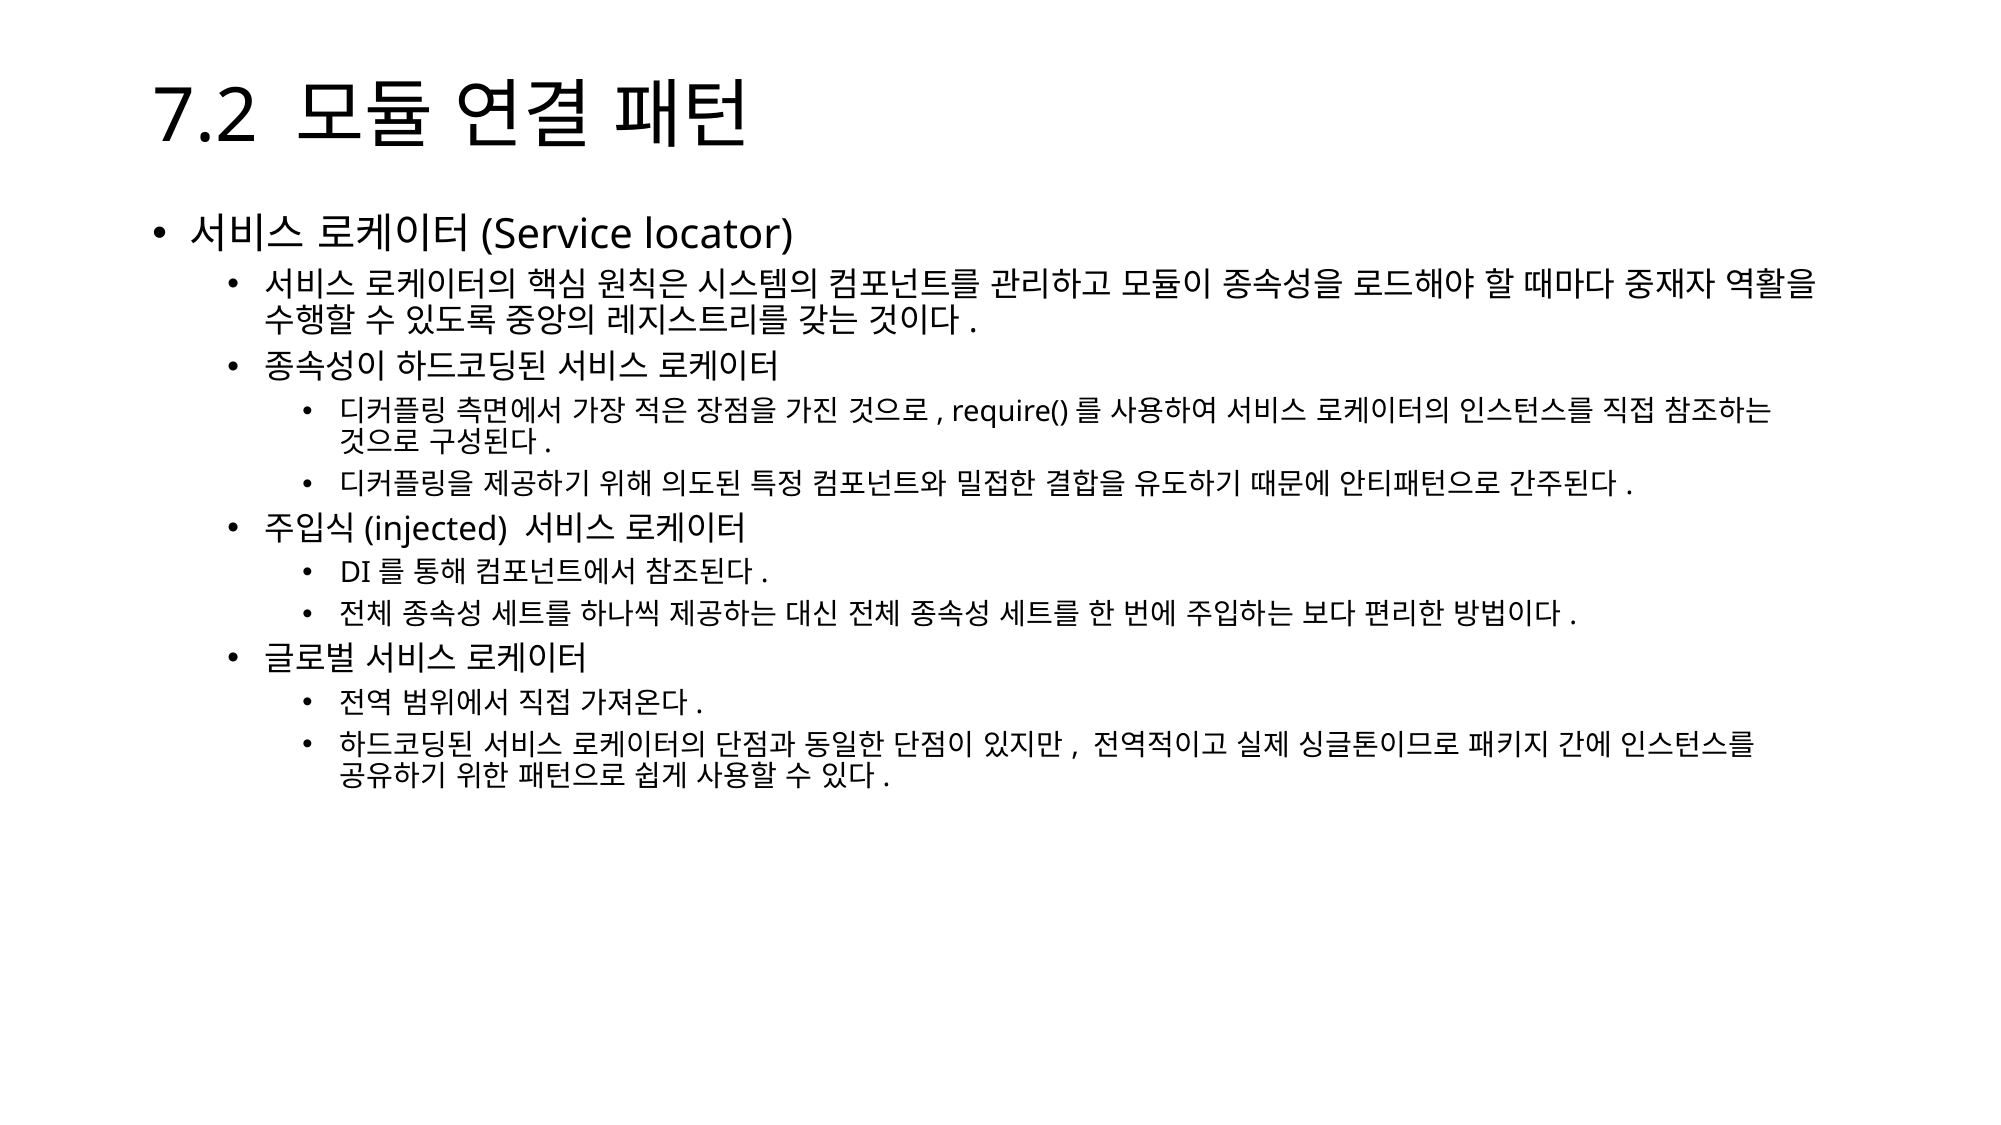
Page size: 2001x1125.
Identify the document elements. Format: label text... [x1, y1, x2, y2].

title 7.2 모듈 연결 패턴 [137, 59, 1863, 175]
list 서비스 로케이터(Service locator) 서비스 로케이터의 핵심 원칙은 시스템의 컴포넌트를 관리하고 모듈이 종속성을 로드해야 할 때마다 중재자 역활을 수행할 수 있도록 중앙의 레지스트리를 갖는 것이다. 종속성이 하드코딩된 서비스 로케이터 디커플링 측면에서 가장 적은 장점을 가진 것으로, require()를 사용하여 서비스 로케이터의 인스턴스를 직접 참조하는 것으로 구성된다. 디커플링을 제공하기 위해 의도된 특정 컴포넌트와 밀접한 결합을 유도하기 때문에 안티패턴으로 간주된다. 주입식(injected) 서비스 로케이터 DI를 통해 컴포넌트에서 참조된다. 전체 종속성 세트를 하나씩 제공하는 대신 전체 종속성 세트를 한 번에 주입하는 보다 편리한 방법이다. 글로벌 서비스 로케이터 전역 범위에서 직접 가져온다. 하드코딩된 서비스 로케이터의 단점과 동일한 단점이 있지만, 전역적이고 실제 싱글톤이므로 패키지 간에 인스턴스를 공유하기 위한 패턴으로 쉽게 사용할 수 있다. [137, 204, 1863, 1022]
